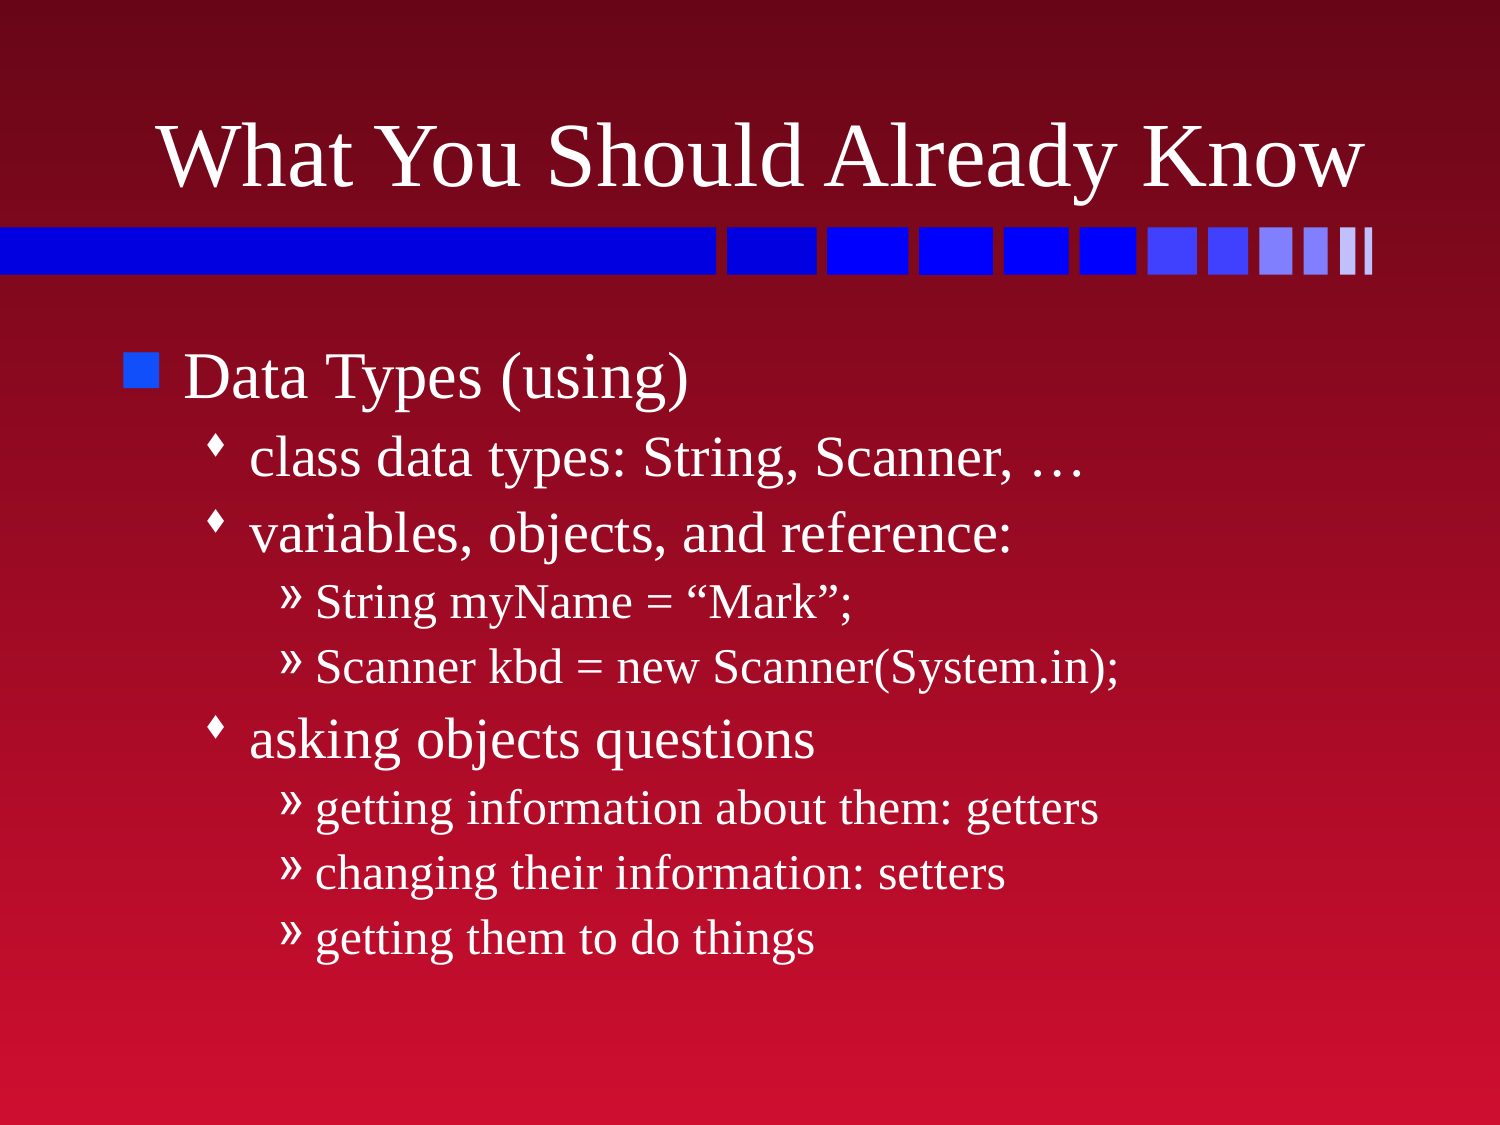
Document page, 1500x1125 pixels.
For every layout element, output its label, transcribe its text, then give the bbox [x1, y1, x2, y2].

list Data Types (using) class data types: String, Scanner, … variables, objects, and reference: String myName = “Mark”; Scanner kbd = new Scanner(System.in); asking objects questions getting information about them: getters changing their information: setters getting them to do things [111, 324, 1388, 1001]
title What You Should Already Know [109, 27, 1383, 213]
